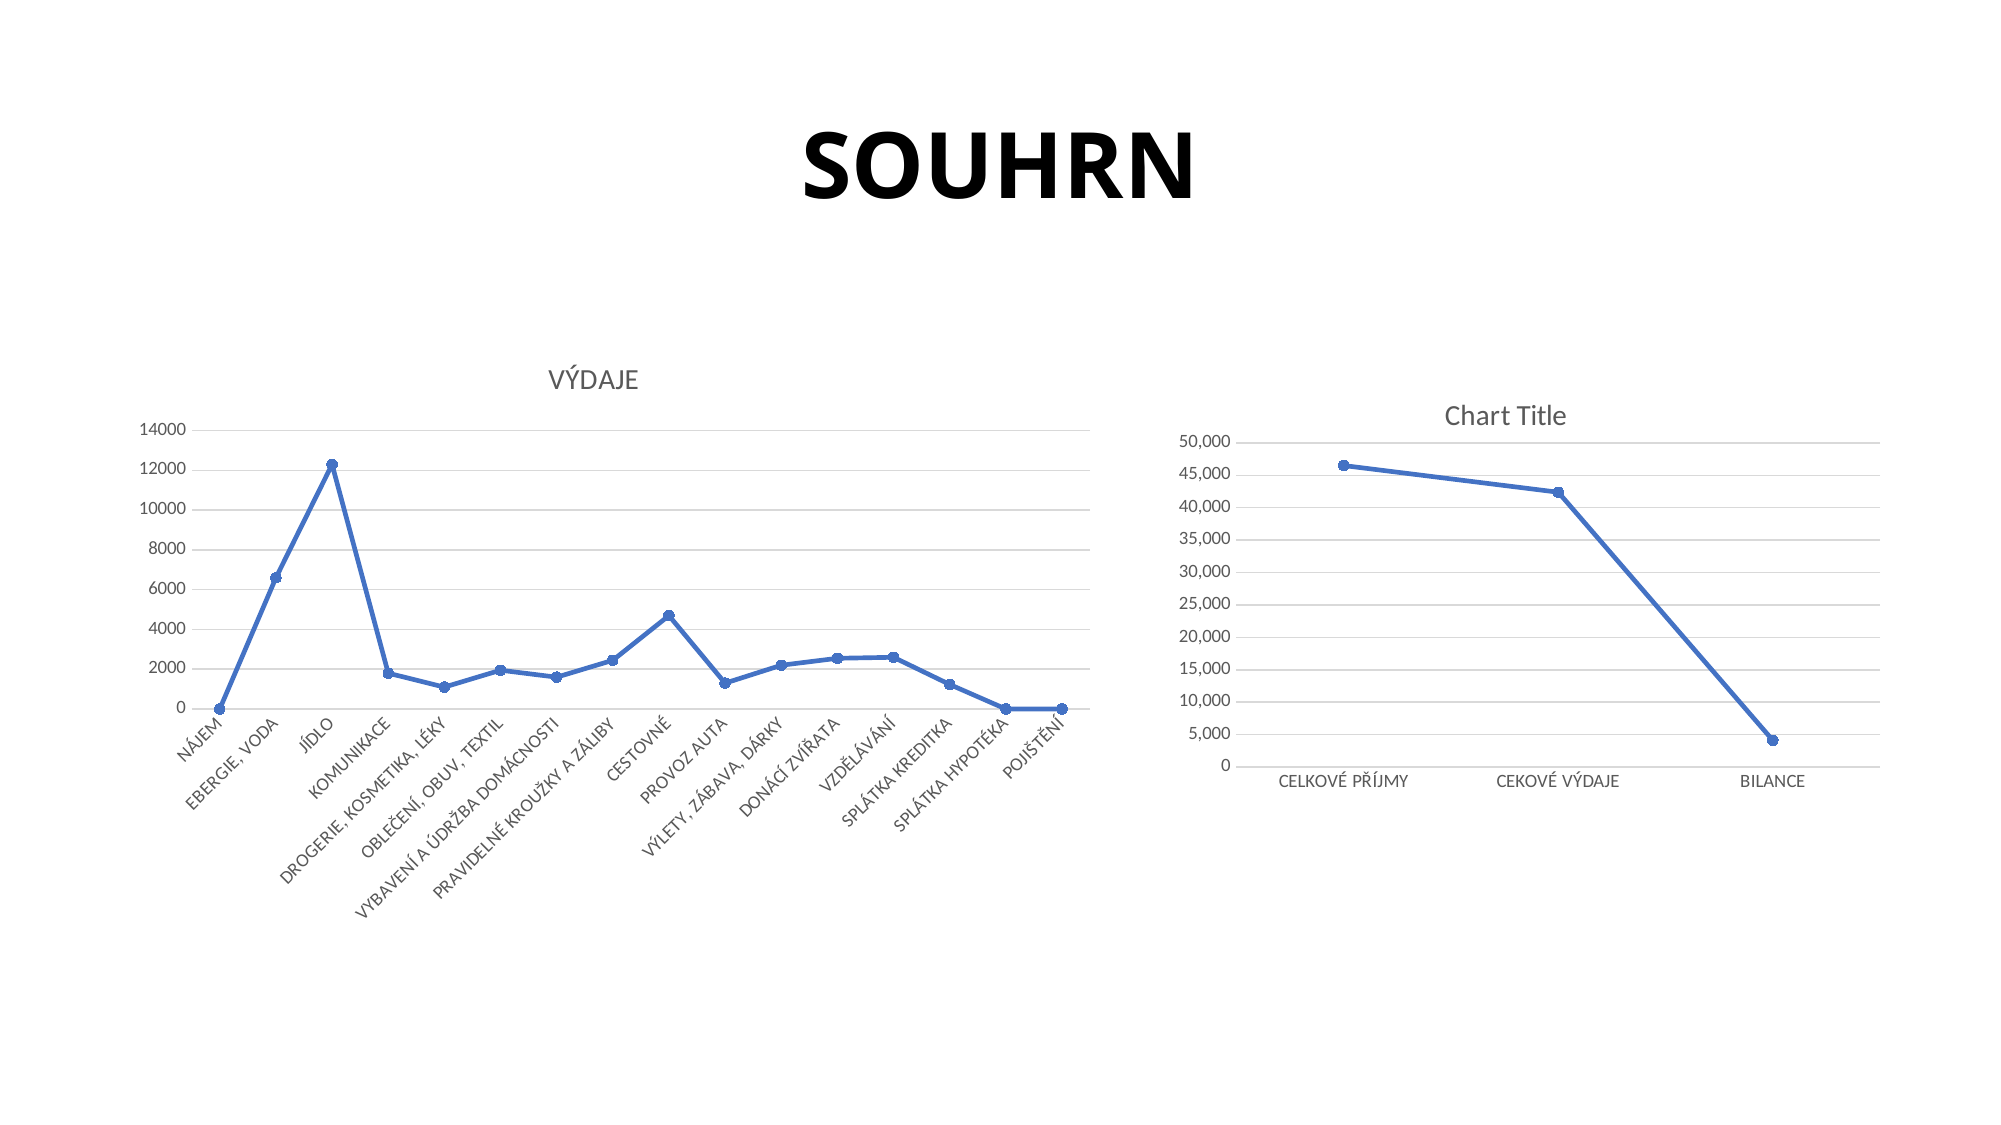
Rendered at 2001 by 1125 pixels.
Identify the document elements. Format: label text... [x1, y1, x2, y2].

chart [119, 342, 1110, 937]
title SOUHRN [137, 59, 1863, 278]
chart [1130, 378, 1881, 829]
